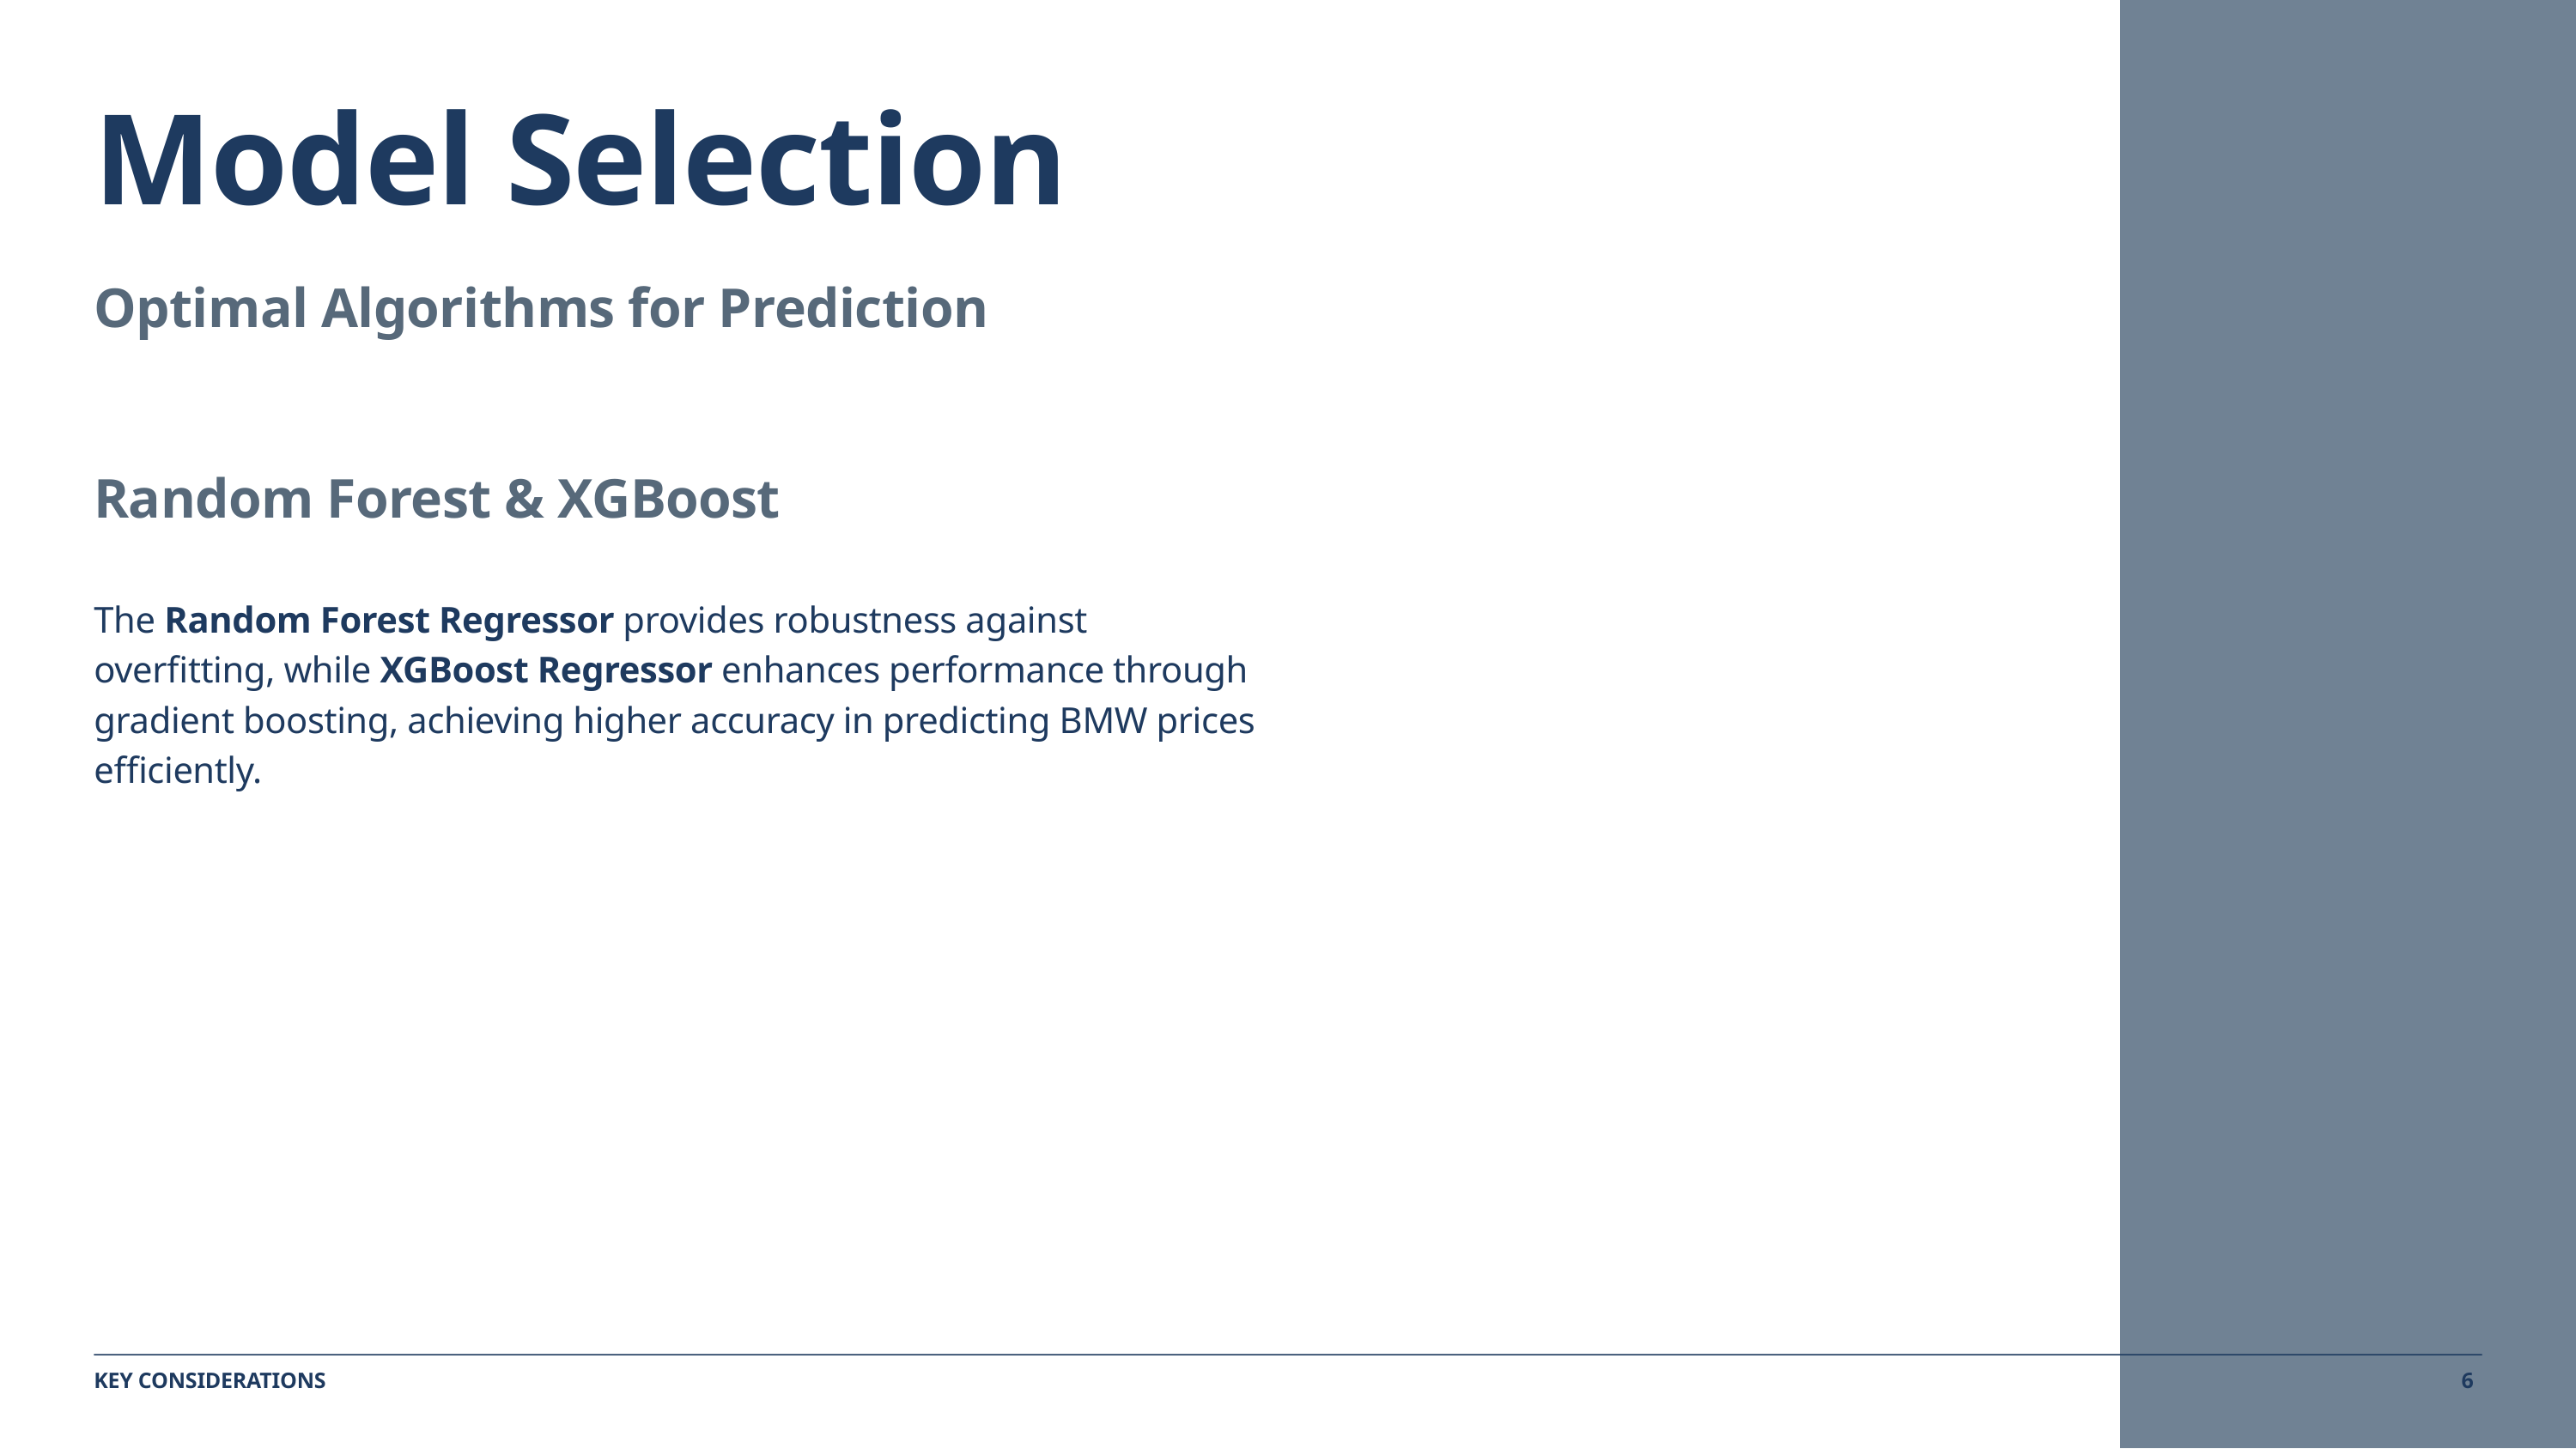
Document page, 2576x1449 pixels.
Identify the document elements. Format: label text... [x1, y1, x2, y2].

text_box KEY CONSIDERATIONS [94, 1362, 457, 1393]
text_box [94, 94, 1874, 346]
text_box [94, 471, 1267, 741]
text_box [2119, 0, 2576, 1449]
